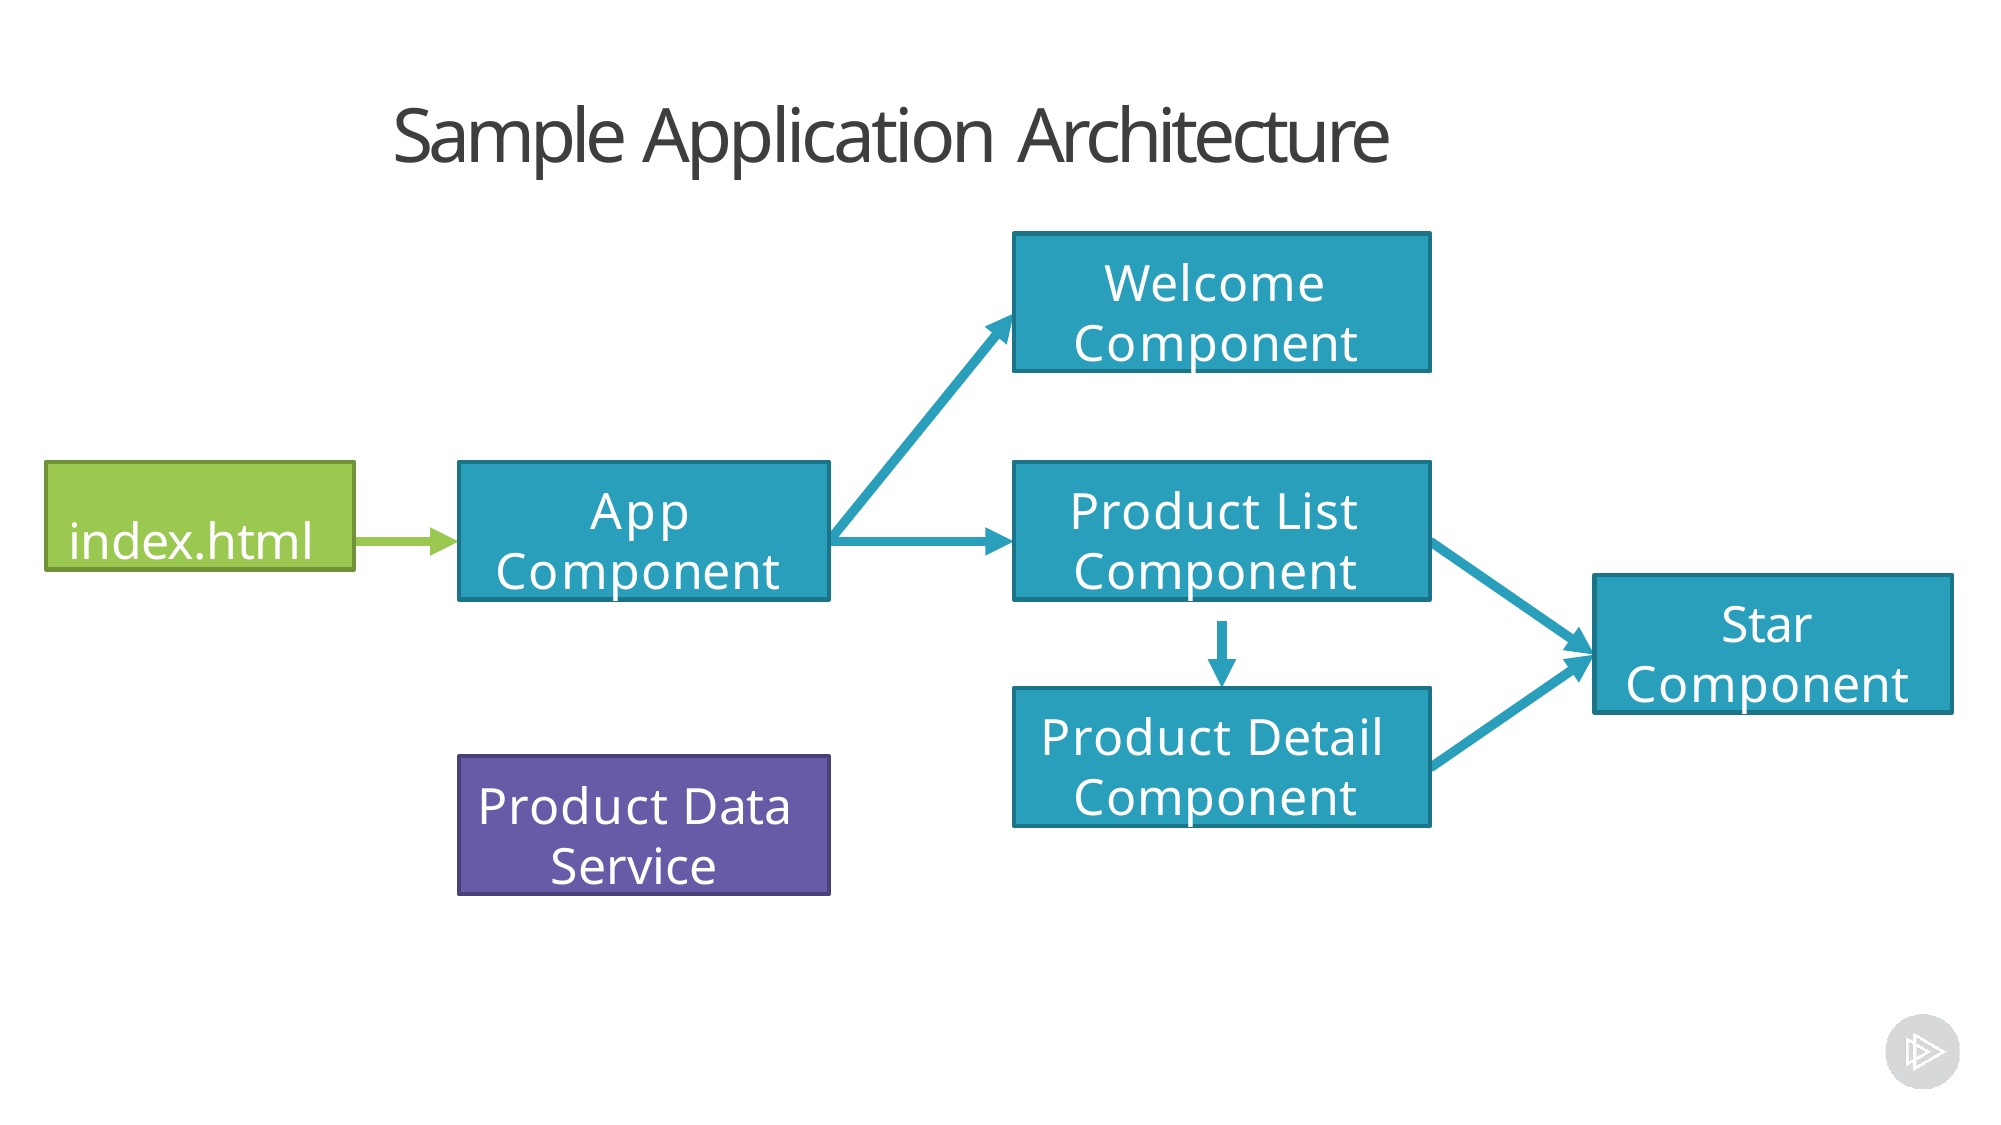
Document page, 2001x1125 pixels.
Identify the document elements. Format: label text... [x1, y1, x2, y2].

text_box Product Data Service [458, 756, 829, 895]
text_box Product List Component [1013, 461, 1431, 600]
title Sample Application Architecture [390, 85, 1596, 276]
text_box App Component [458, 461, 829, 600]
text_box [1207, 659, 1237, 687]
text_box [984, 313, 1013, 345]
text_box Product Detail Component [1013, 687, 1431, 826]
text_box Welcome Component [1013, 233, 1431, 372]
text_box [1562, 626, 1594, 655]
text_box Star Component [1594, 574, 1953, 713]
text_box [430, 527, 458, 556]
text_box [1562, 654, 1594, 683]
text_box [985, 527, 1013, 556]
text_box index.html [46, 461, 354, 570]
picture [1885, 1014, 1960, 1089]
